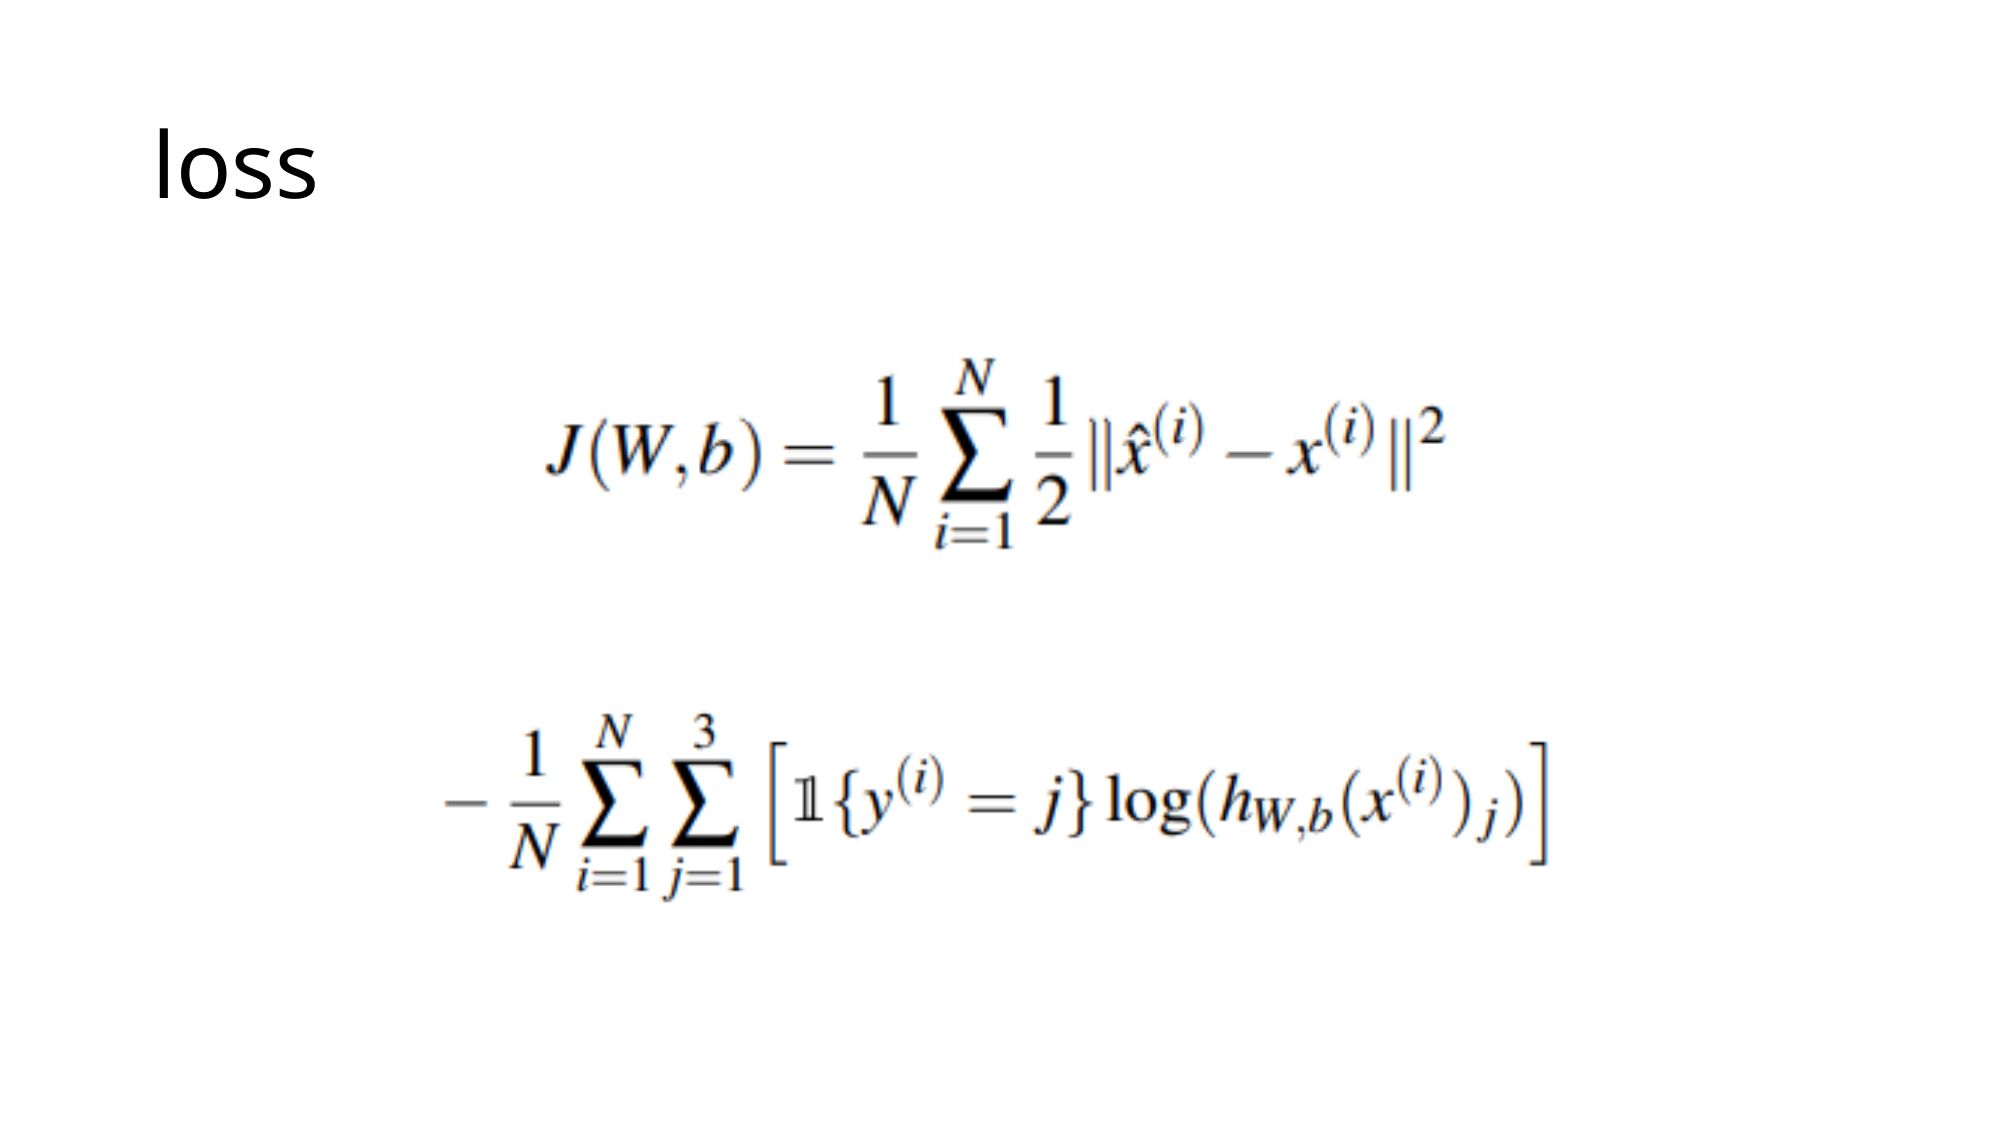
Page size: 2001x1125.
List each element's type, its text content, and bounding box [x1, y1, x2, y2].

title loss [137, 59, 1863, 278]
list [523, 299, 1477, 598]
picture [404, 684, 1596, 931]
